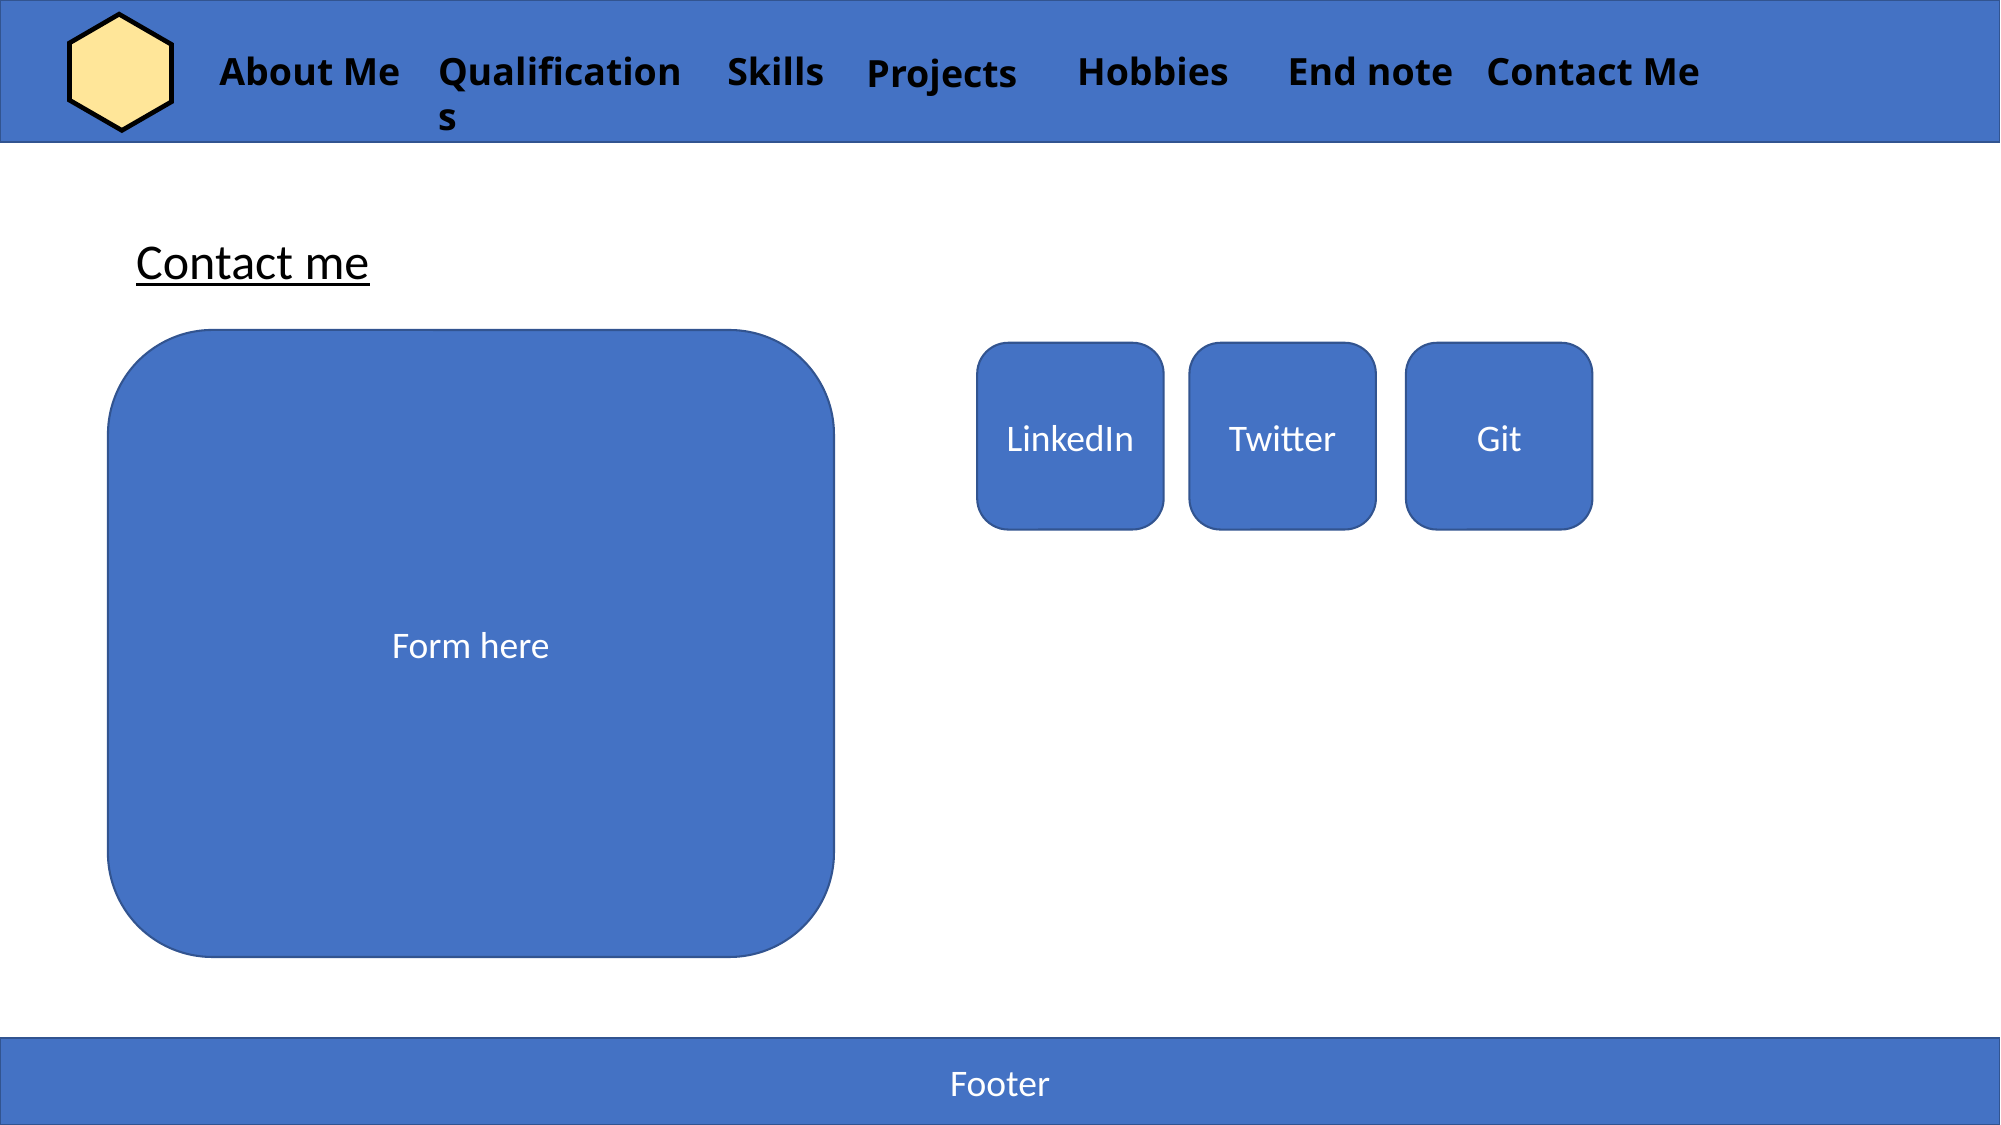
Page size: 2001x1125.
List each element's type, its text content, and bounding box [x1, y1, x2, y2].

text_box Form here [106, 328, 836, 959]
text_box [0, 0, 2000, 142]
text_box Footer [0, 1037, 2000, 1125]
text_box LinkedIn [976, 341, 1165, 531]
text_box Contact me [121, 221, 385, 297]
text_box Twitter [1188, 341, 1377, 531]
text_box Git [1404, 341, 1594, 531]
